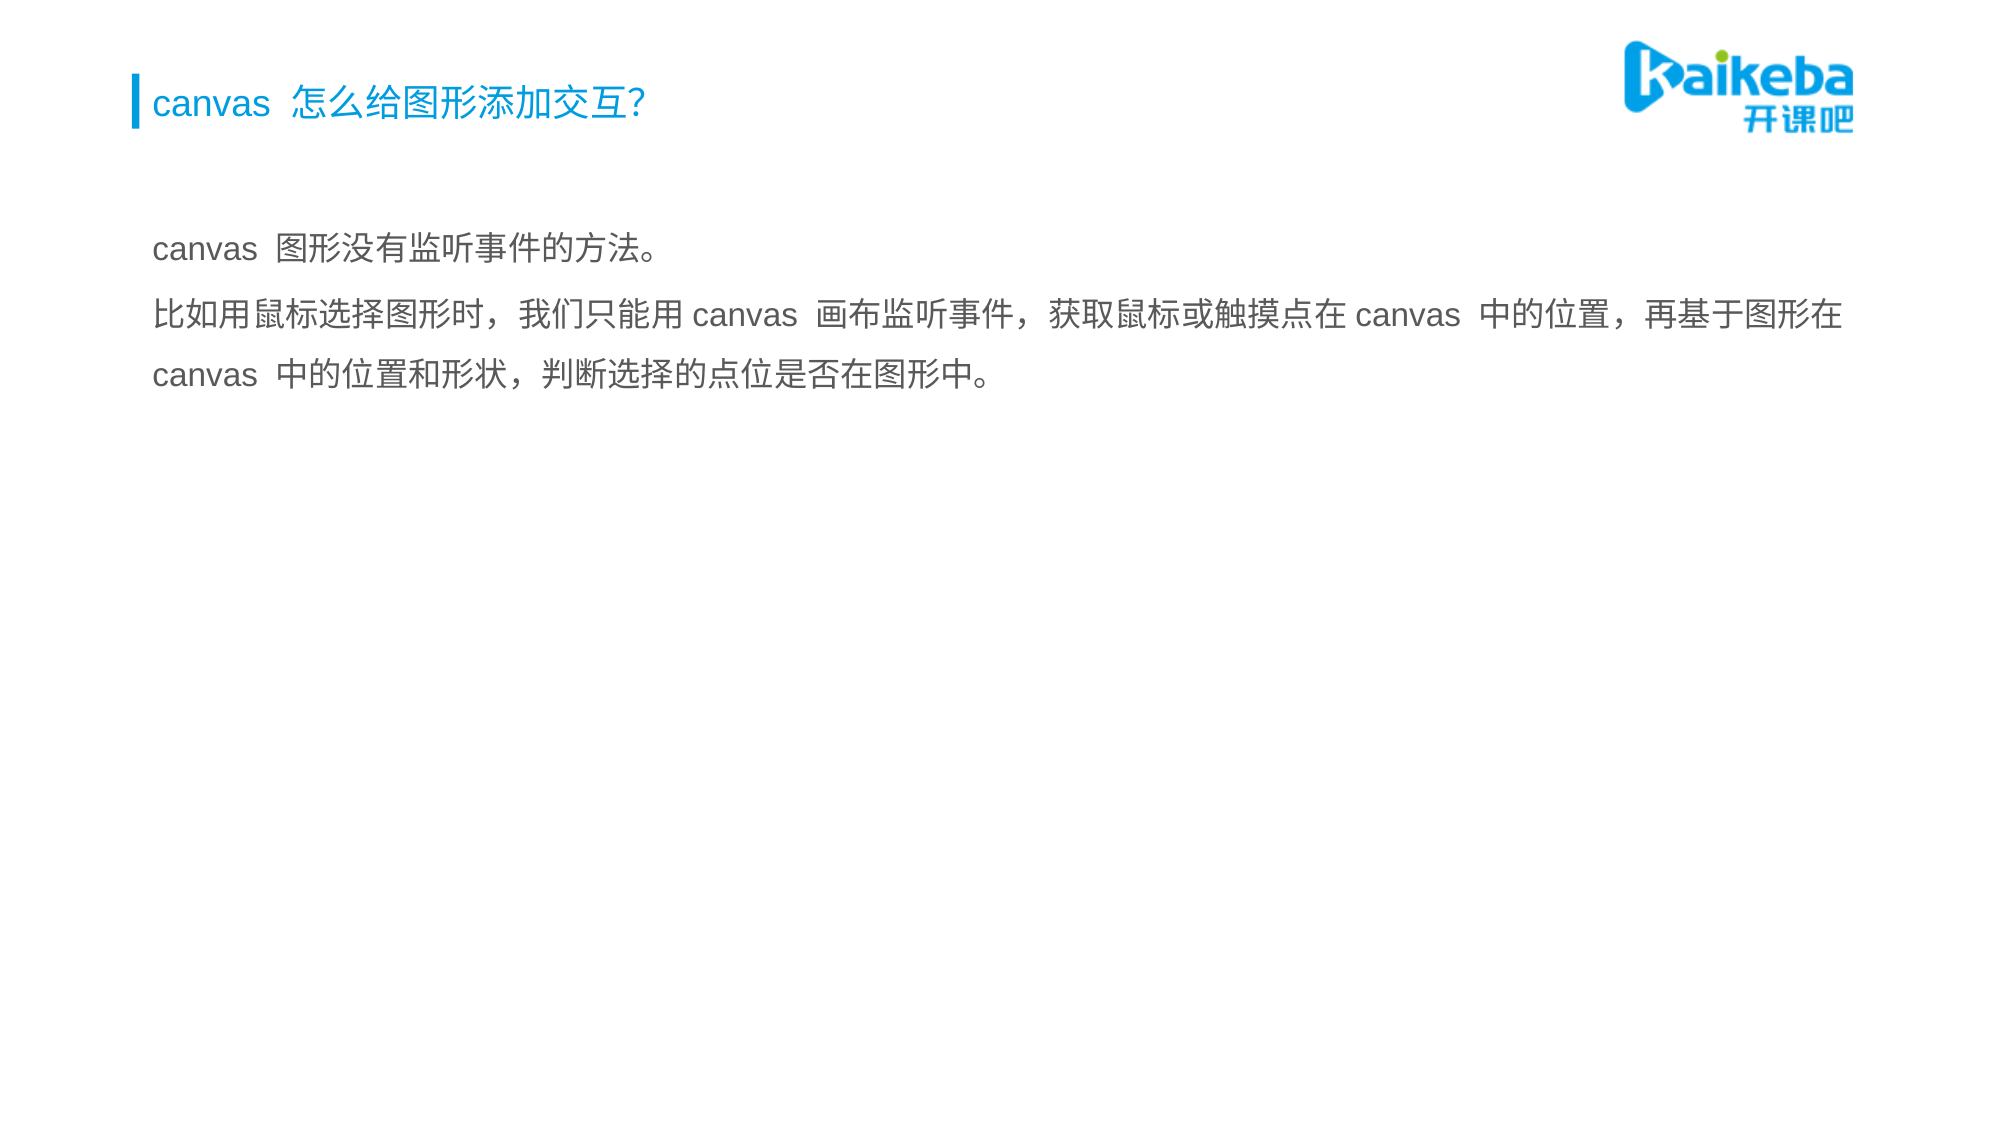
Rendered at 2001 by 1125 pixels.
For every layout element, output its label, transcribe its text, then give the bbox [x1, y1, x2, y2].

picture [1640, 50, 1650, 59]
picture [1612, 31, 1866, 143]
title canvas 怎么给图形添加交互？ [137, 59, 1863, 148]
list canvas 图形没有监听事件的方法。 比如用鼠标选择图形时，我们只能用canvas 画布监听事件，获取鼠标或触摸点在canvas 中的位置，再基于图形在canvas 中的位置和形状，判断选择的点位是否在图形中。 [137, 199, 1863, 1014]
